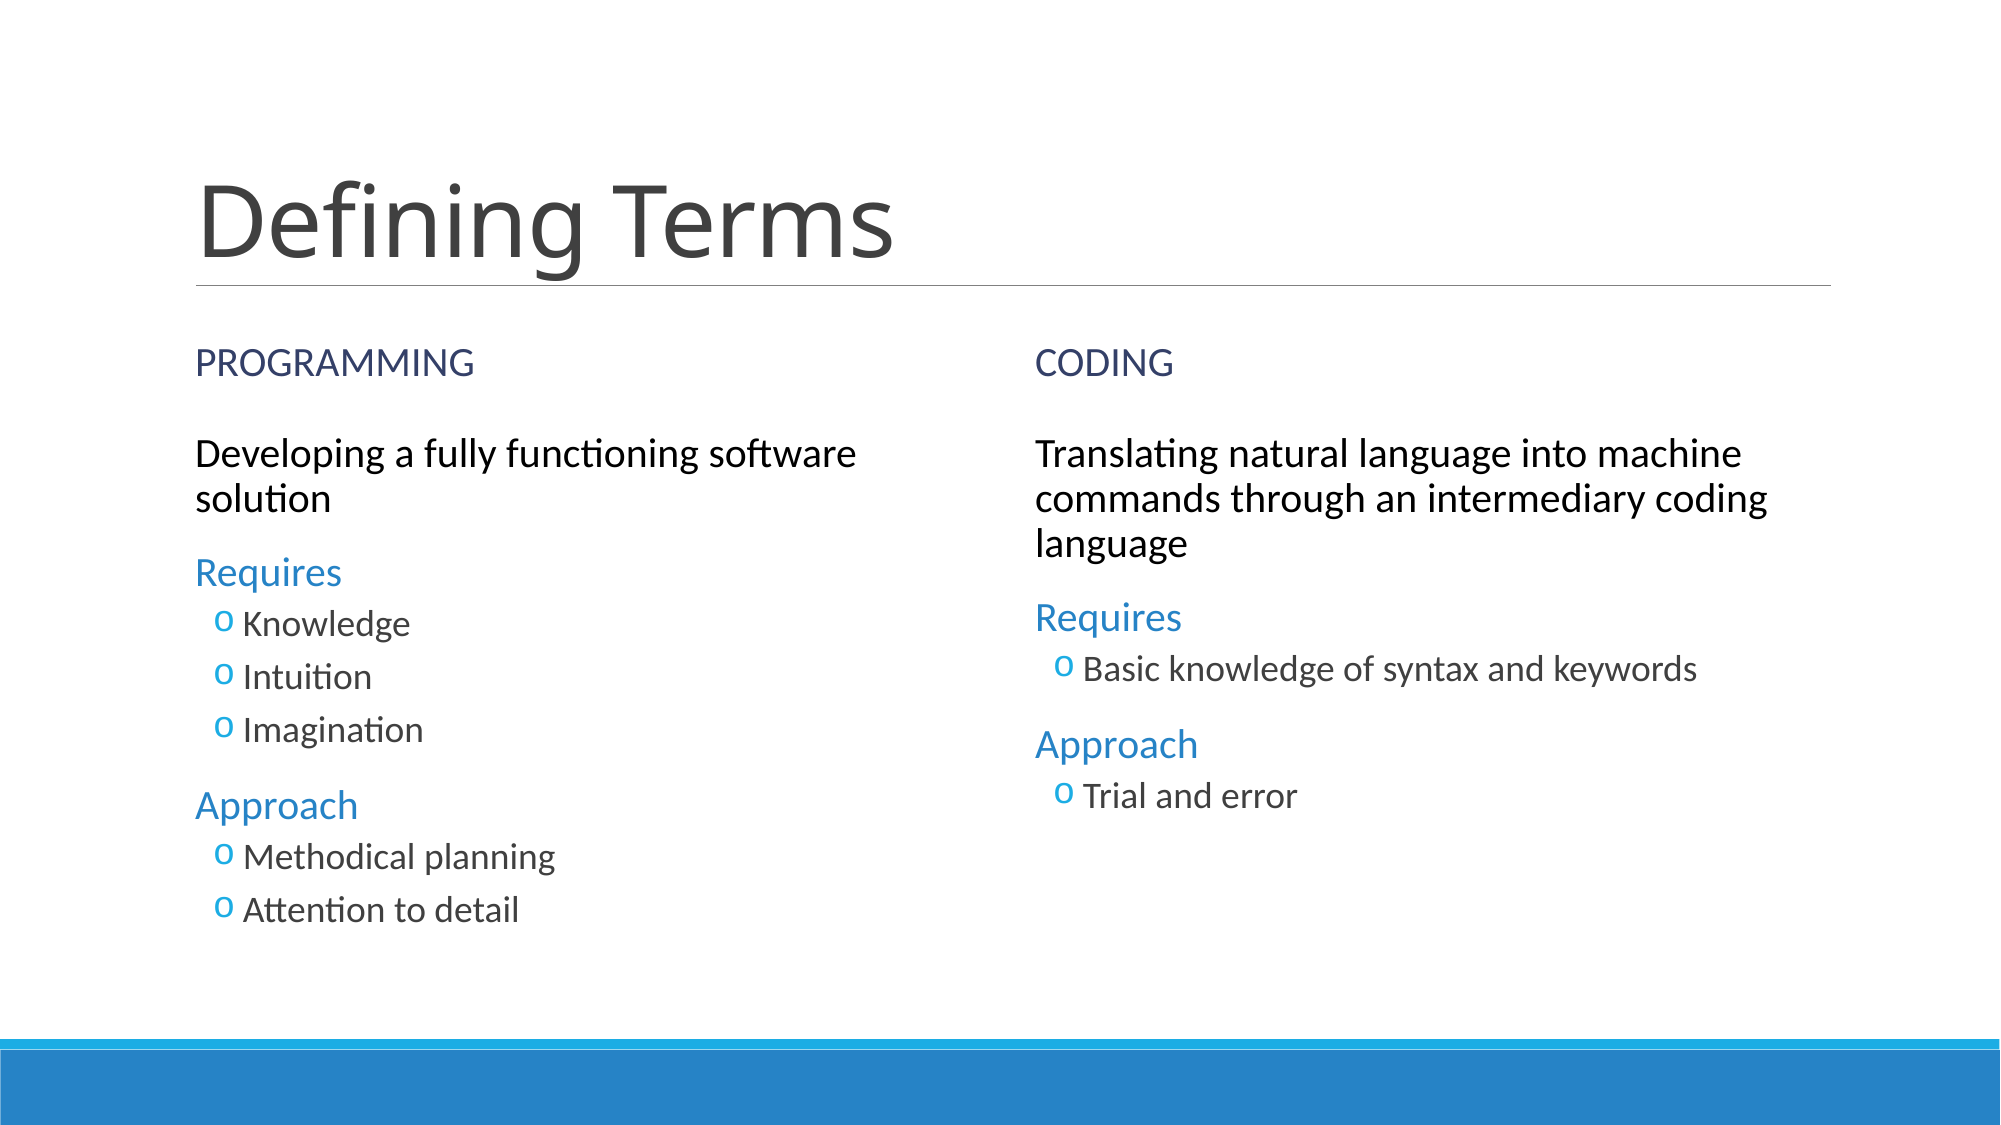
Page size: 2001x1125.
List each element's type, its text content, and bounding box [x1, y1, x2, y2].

list Developing a fully functioning software solution Requires Knowledge Intuition Imagination Approach Methodical planning Attention to detail [180, 423, 990, 963]
list Translating natural language into machine commands through an intermediary coding language Requires Basic knowledge of syntax and keywords Approach Trial and error [1020, 423, 1830, 963]
list Programming [180, 302, 990, 423]
list Coding [1020, 302, 1830, 423]
title Defining Terms [180, 47, 1830, 285]
